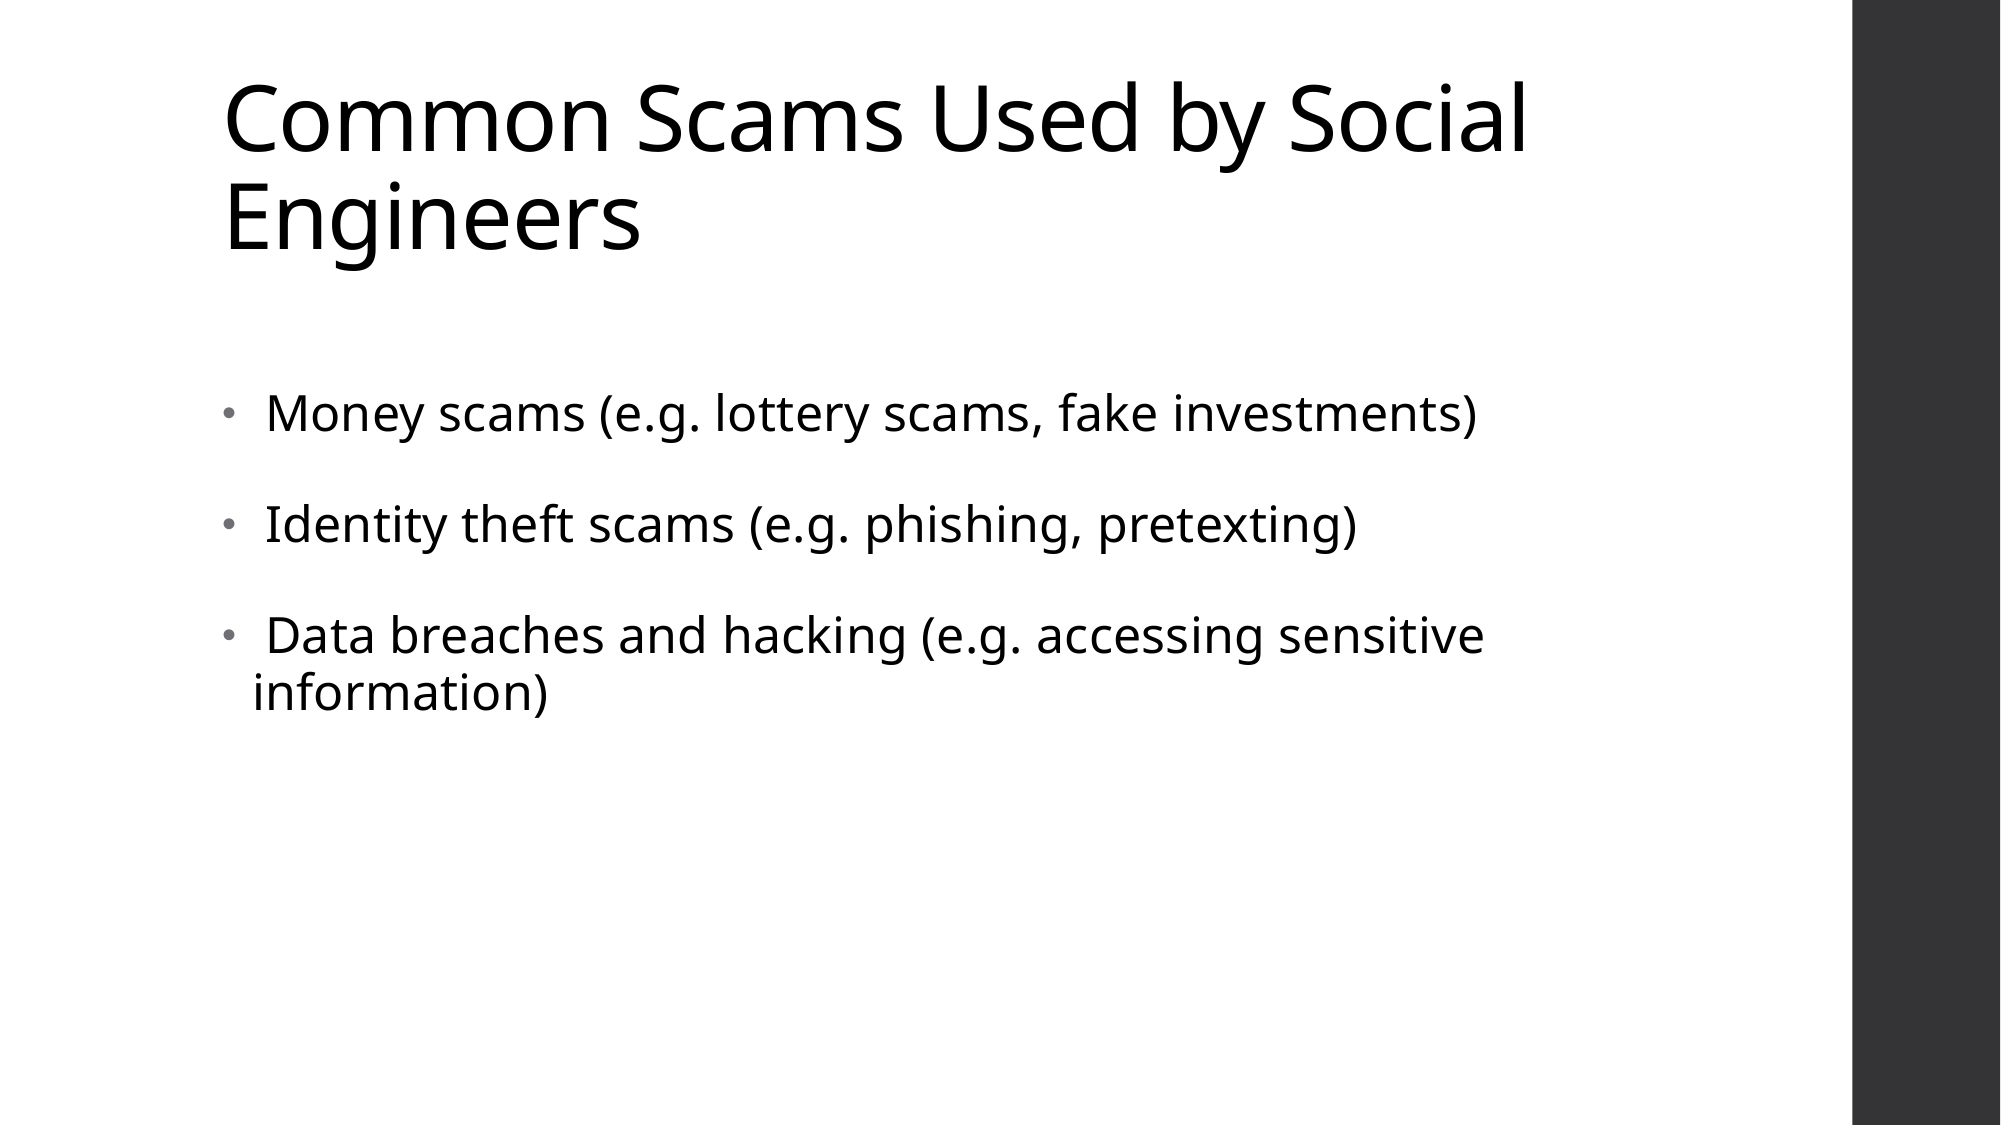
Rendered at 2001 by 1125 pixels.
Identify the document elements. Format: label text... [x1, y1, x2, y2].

title Common Scams Used by Social Engineers [206, 60, 1797, 278]
list Money scams (e.g. lottery scams, fake investments) Identity theft scams (e.g. phishing, pretexting) Data breaches and hacking (e.g. accessing sensitive information) [206, 299, 1617, 1014]
